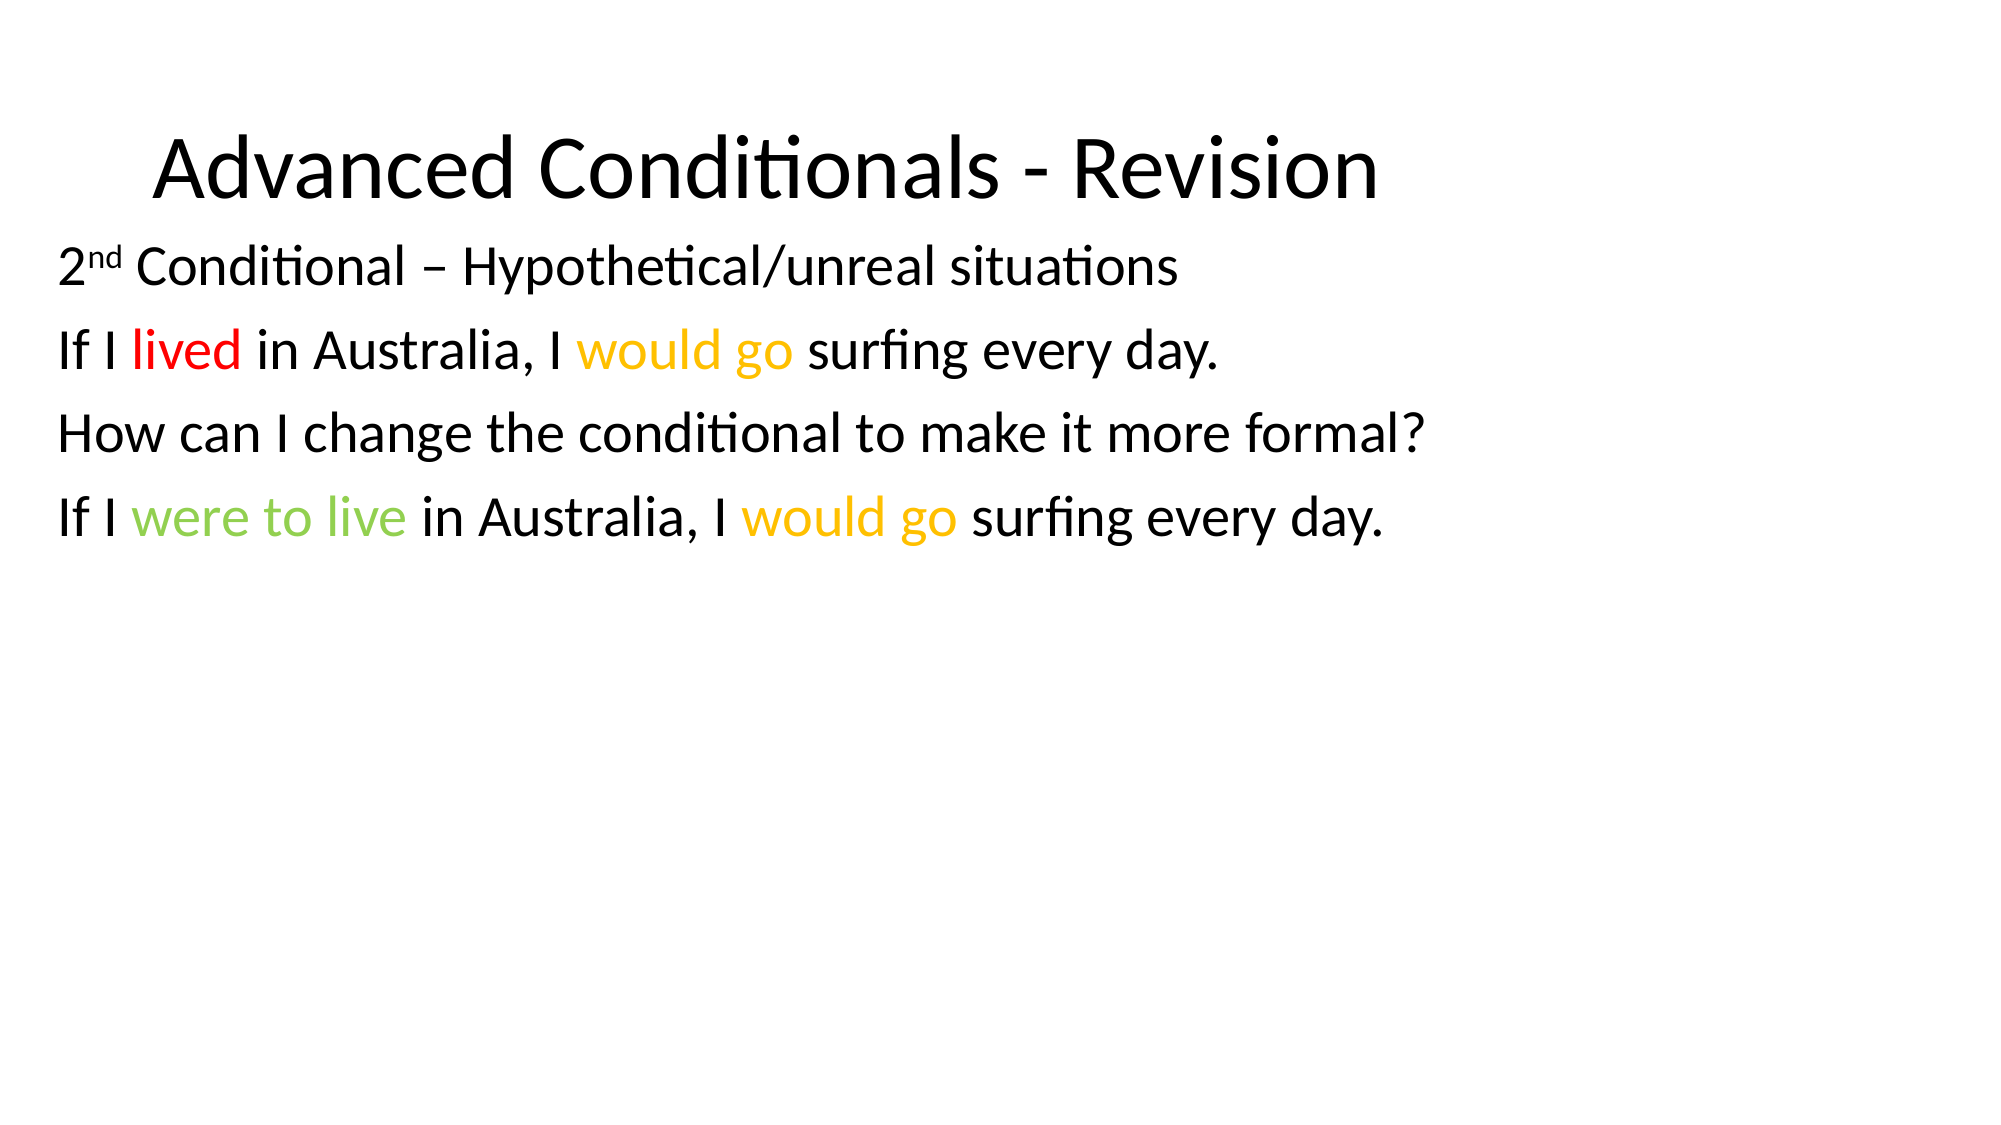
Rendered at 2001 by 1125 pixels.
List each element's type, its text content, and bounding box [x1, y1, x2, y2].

list 2nd Conditional – Hypothetical/unreal situations If I lived in Australia, I would go surfing every day. How can I change the conditional to make it more formal? If I were to live in Australia, I would go surfing every day. [42, 227, 1945, 1076]
title Advanced Conditionals - Revision [137, 59, 1863, 227]
